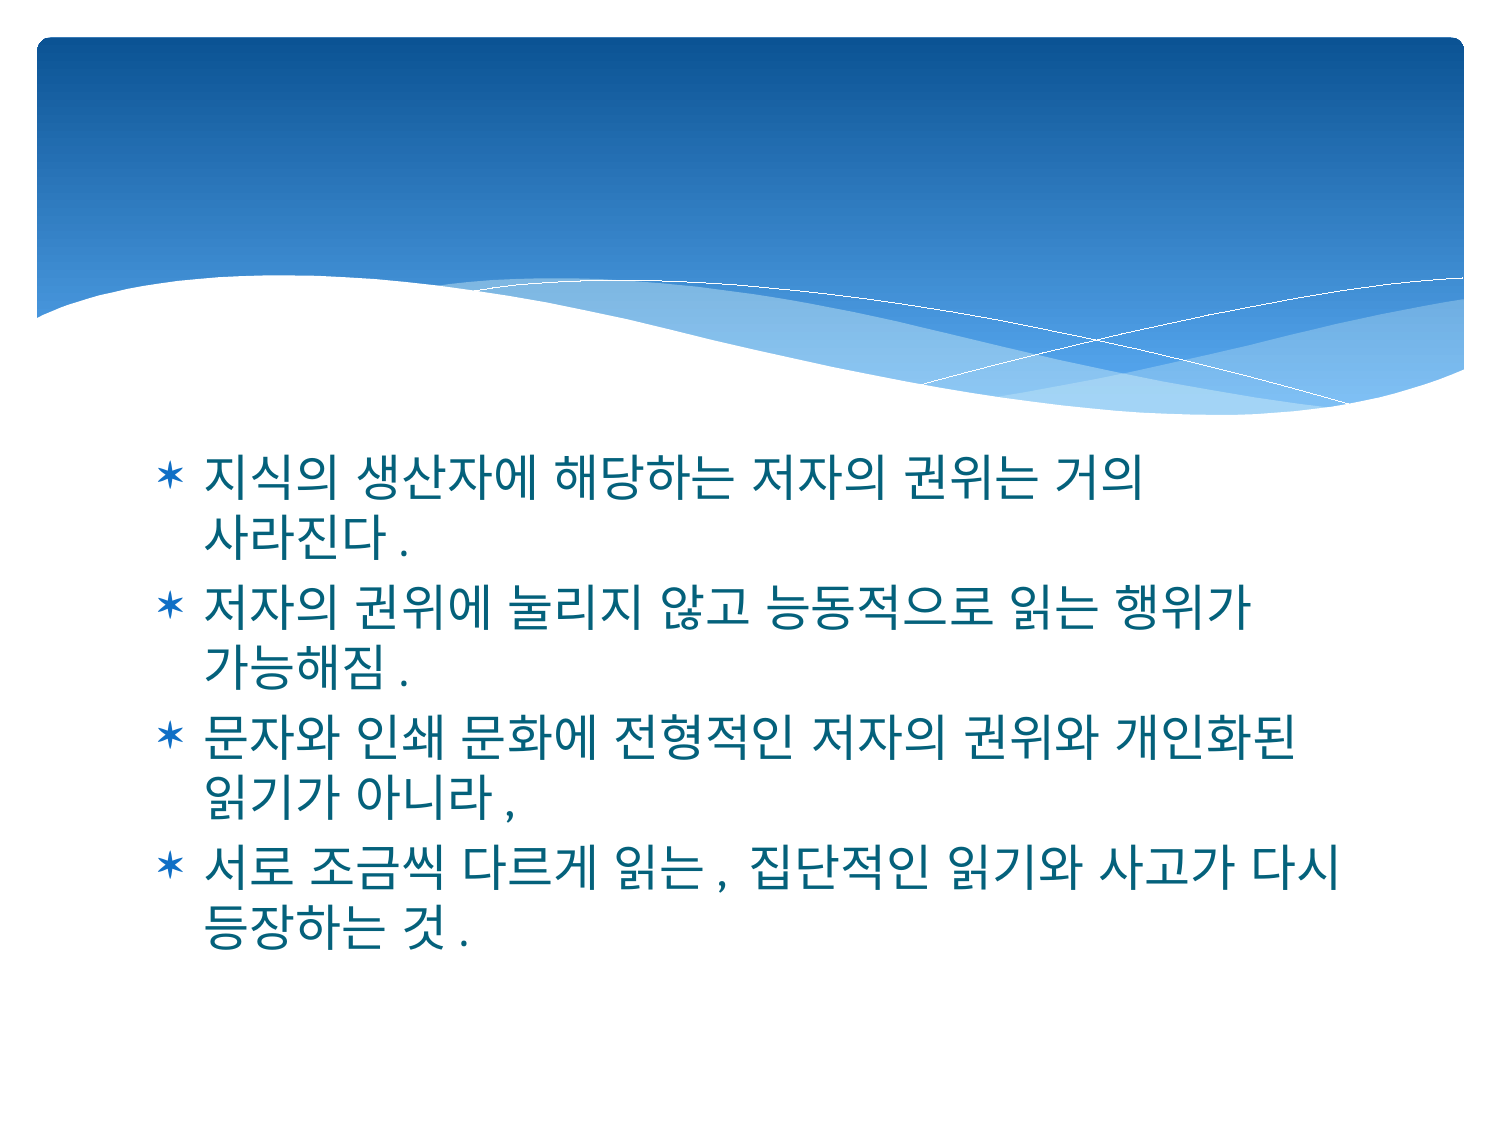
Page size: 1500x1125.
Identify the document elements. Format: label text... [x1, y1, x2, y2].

list 지식의 생산자에 해당하는 저자의 권위는 거의 사라진다. 저자의 권위에 눌리지 않고 능동적으로 읽는 행위가 가능해짐. 문자와 인쇄 문화에 전형적인 저자의 권위와 개인화된 읽기가 아니라, 서로 조금씩 다르게 읽는, 집단적인 읽기와 사고가 다시 등장하는 것. [143, 438, 1359, 1005]
